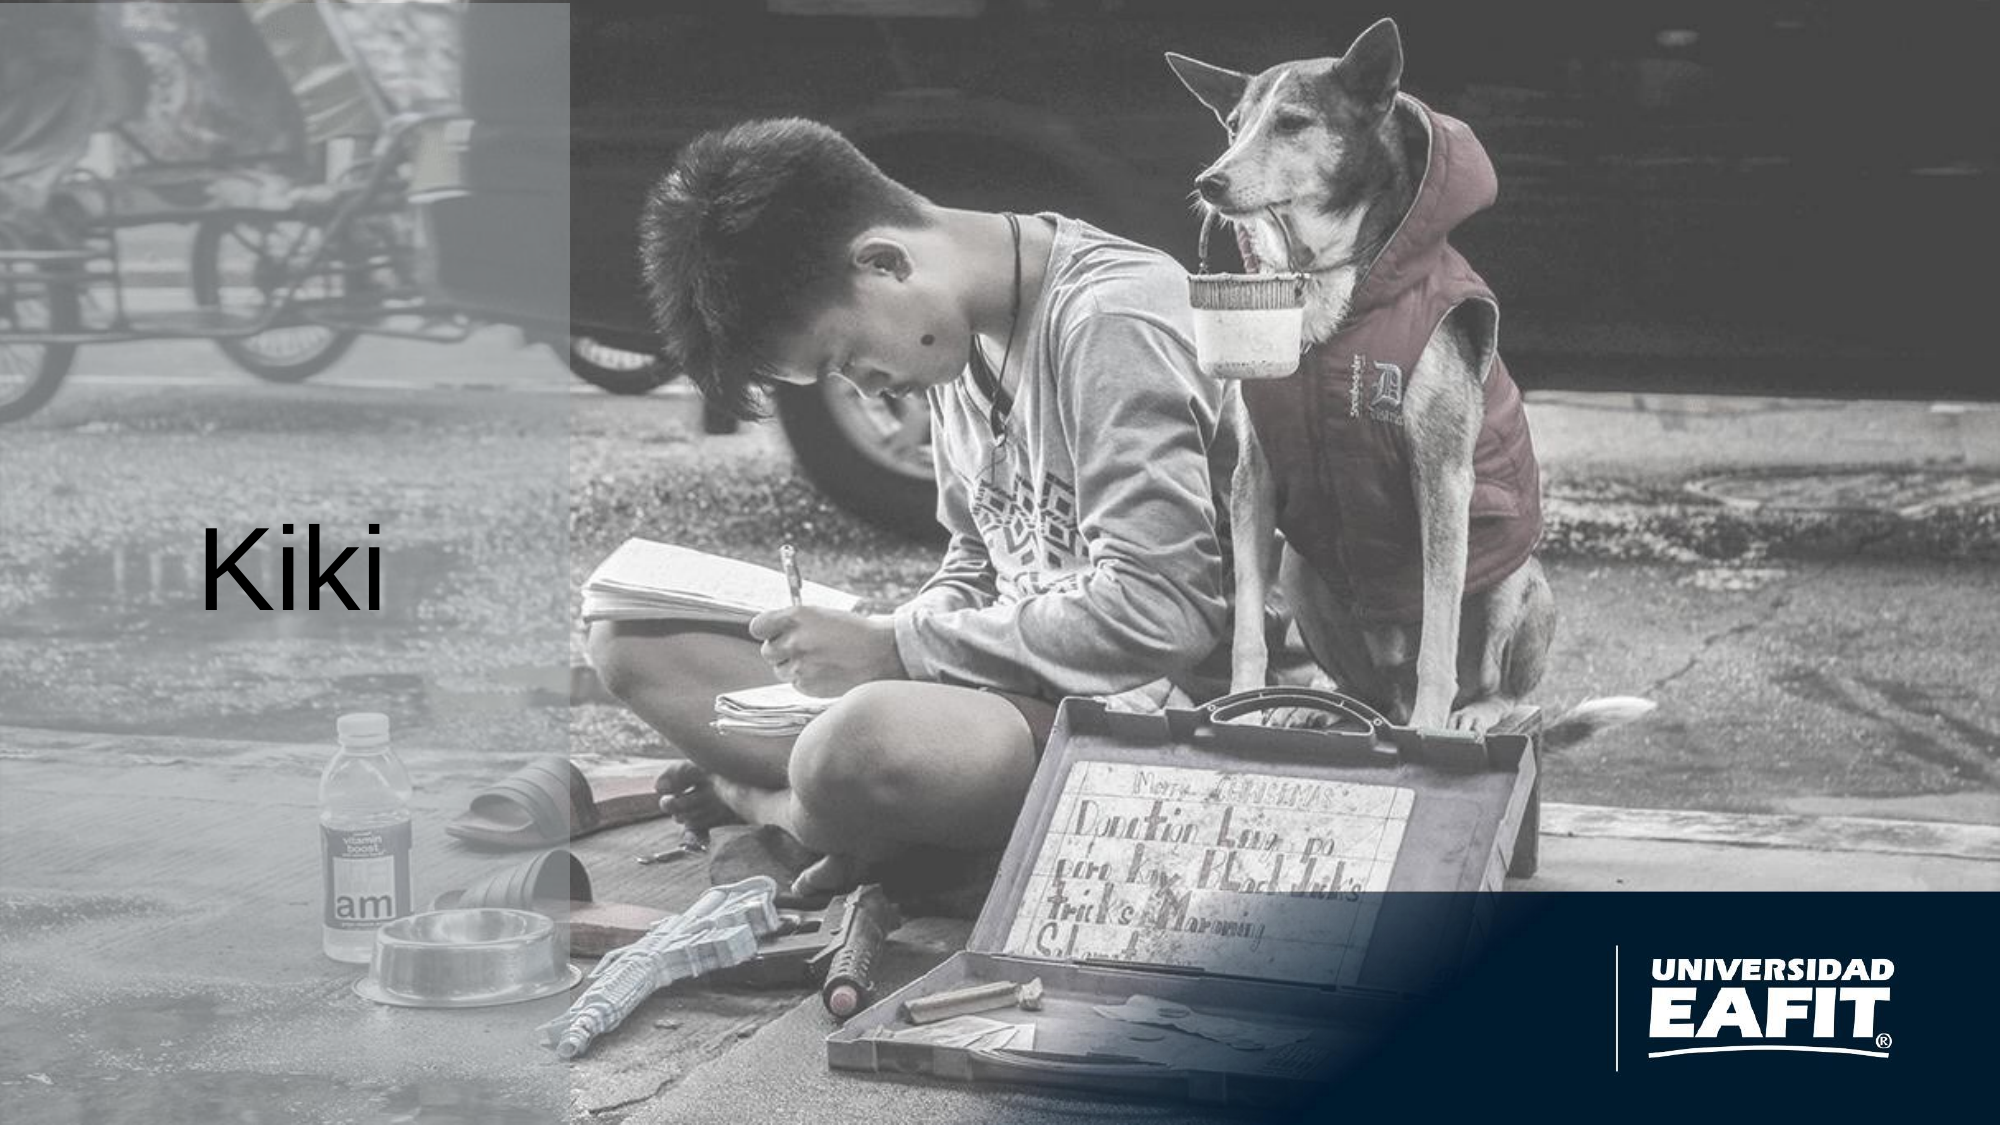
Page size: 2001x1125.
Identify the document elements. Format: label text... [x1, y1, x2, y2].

picture [0, 0, 2000, 1125]
text_box Kiki [37, 489, 546, 634]
